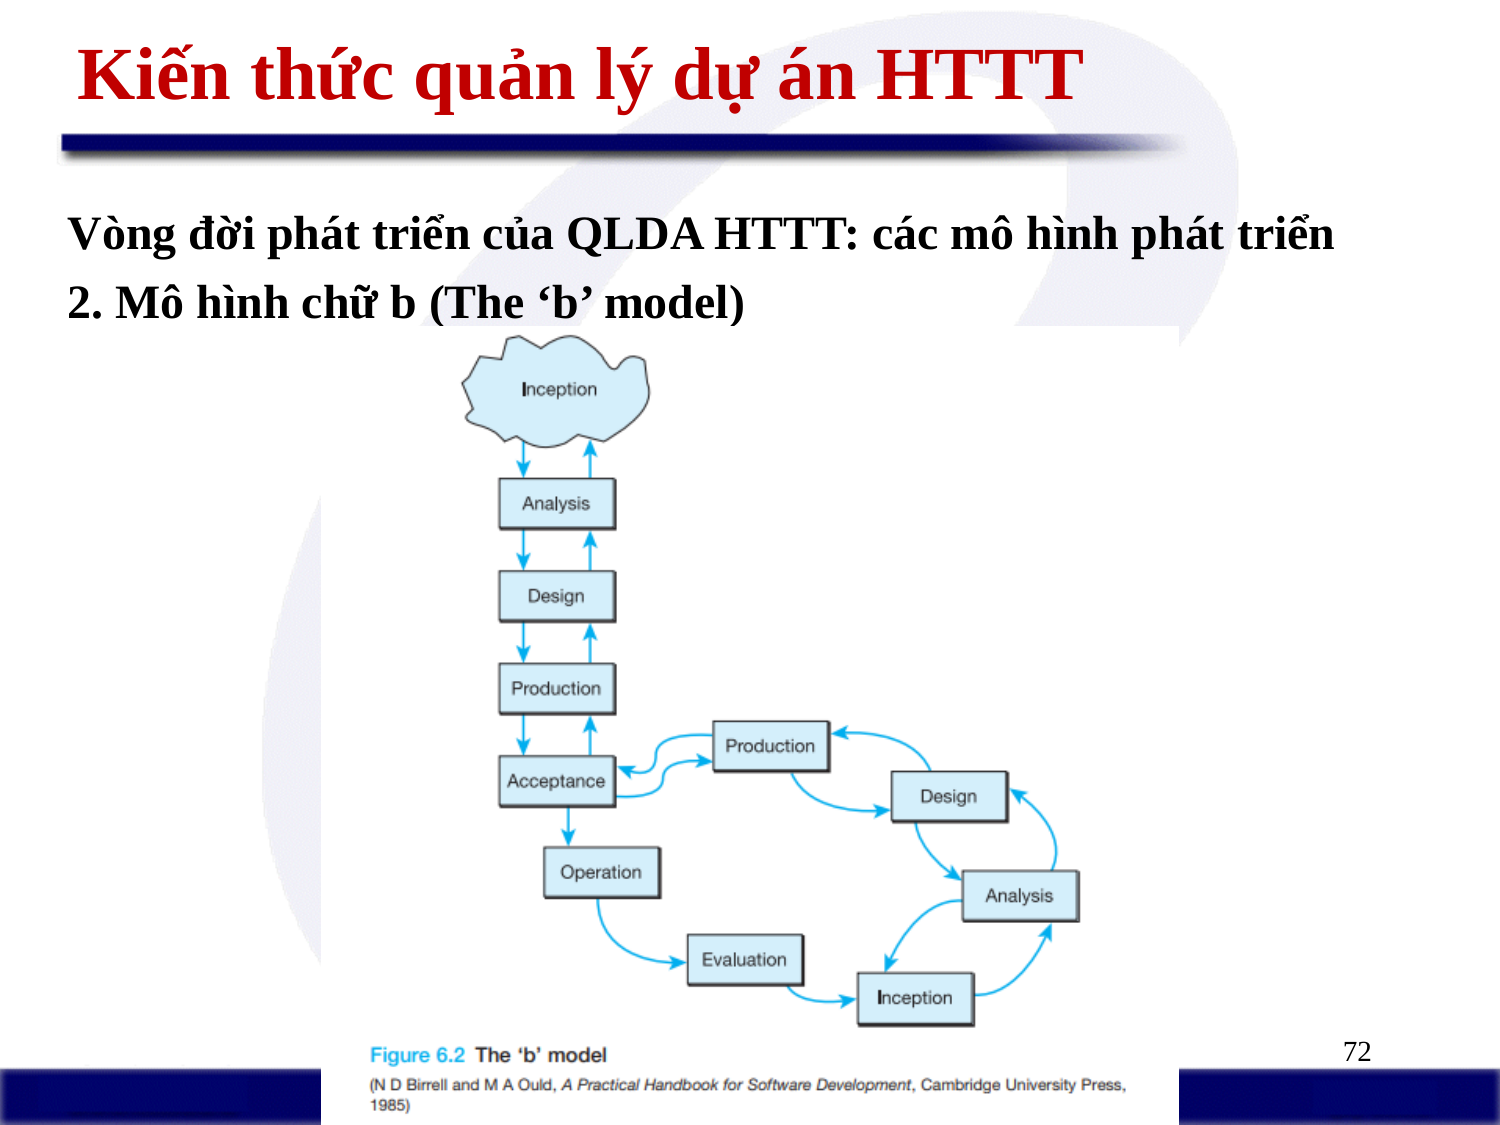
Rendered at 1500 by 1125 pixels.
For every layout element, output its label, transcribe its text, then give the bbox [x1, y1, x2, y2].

slide_number 72 [1182, 1025, 1388, 1100]
picture [321, 326, 1179, 1125]
title Kiến thức quản lý dự án HTTT [62, 0, 1500, 145]
list Vòng đời phát triển của QLDA HTTT: các mô hình phát triển 2. Mô hình chữ b (The ‘b’ model) ) [37, 174, 1438, 1125]
picture [0, 0, 1500, 1125]
